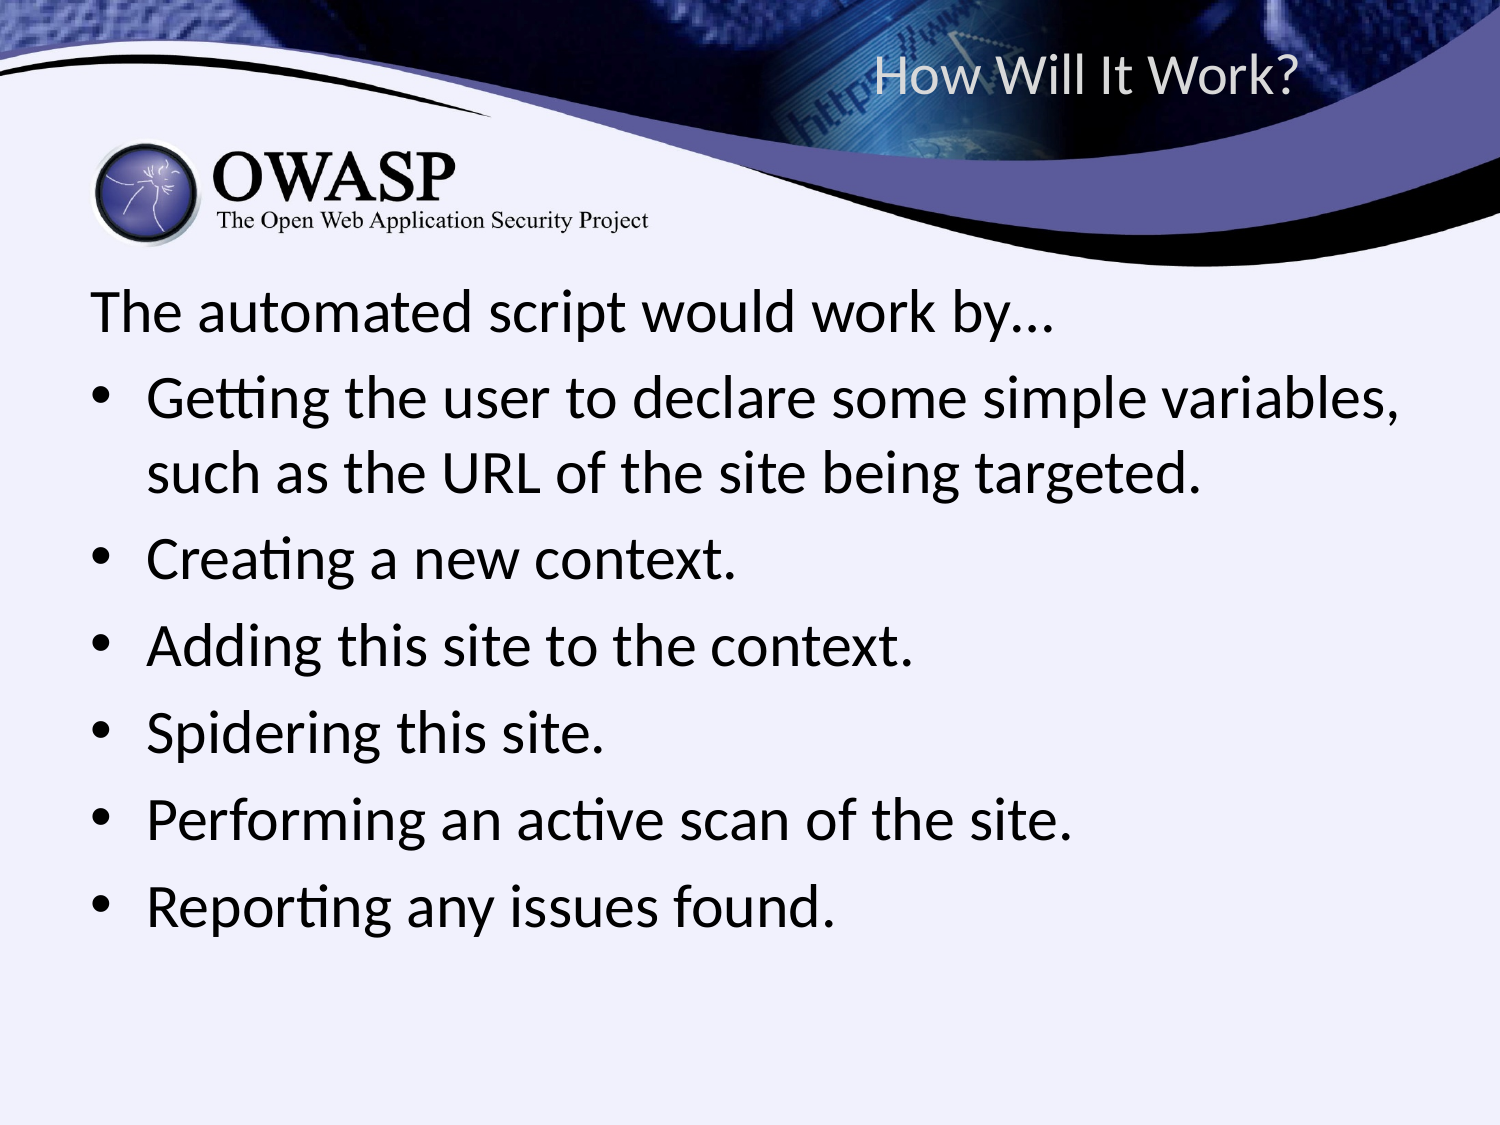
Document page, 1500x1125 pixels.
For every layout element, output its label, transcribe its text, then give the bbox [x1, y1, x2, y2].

title How Will It Work? [699, 12, 1475, 130]
picture [0, 0, 1500, 1125]
list The automated script would work by… Getting the user to declare some simple variables, such as the URL of the site being targeted. Creating a new context. Adding this site to the context. Spidering this site. Performing an active scan of the site. Reporting any issues found. [75, 262, 1425, 1005]
